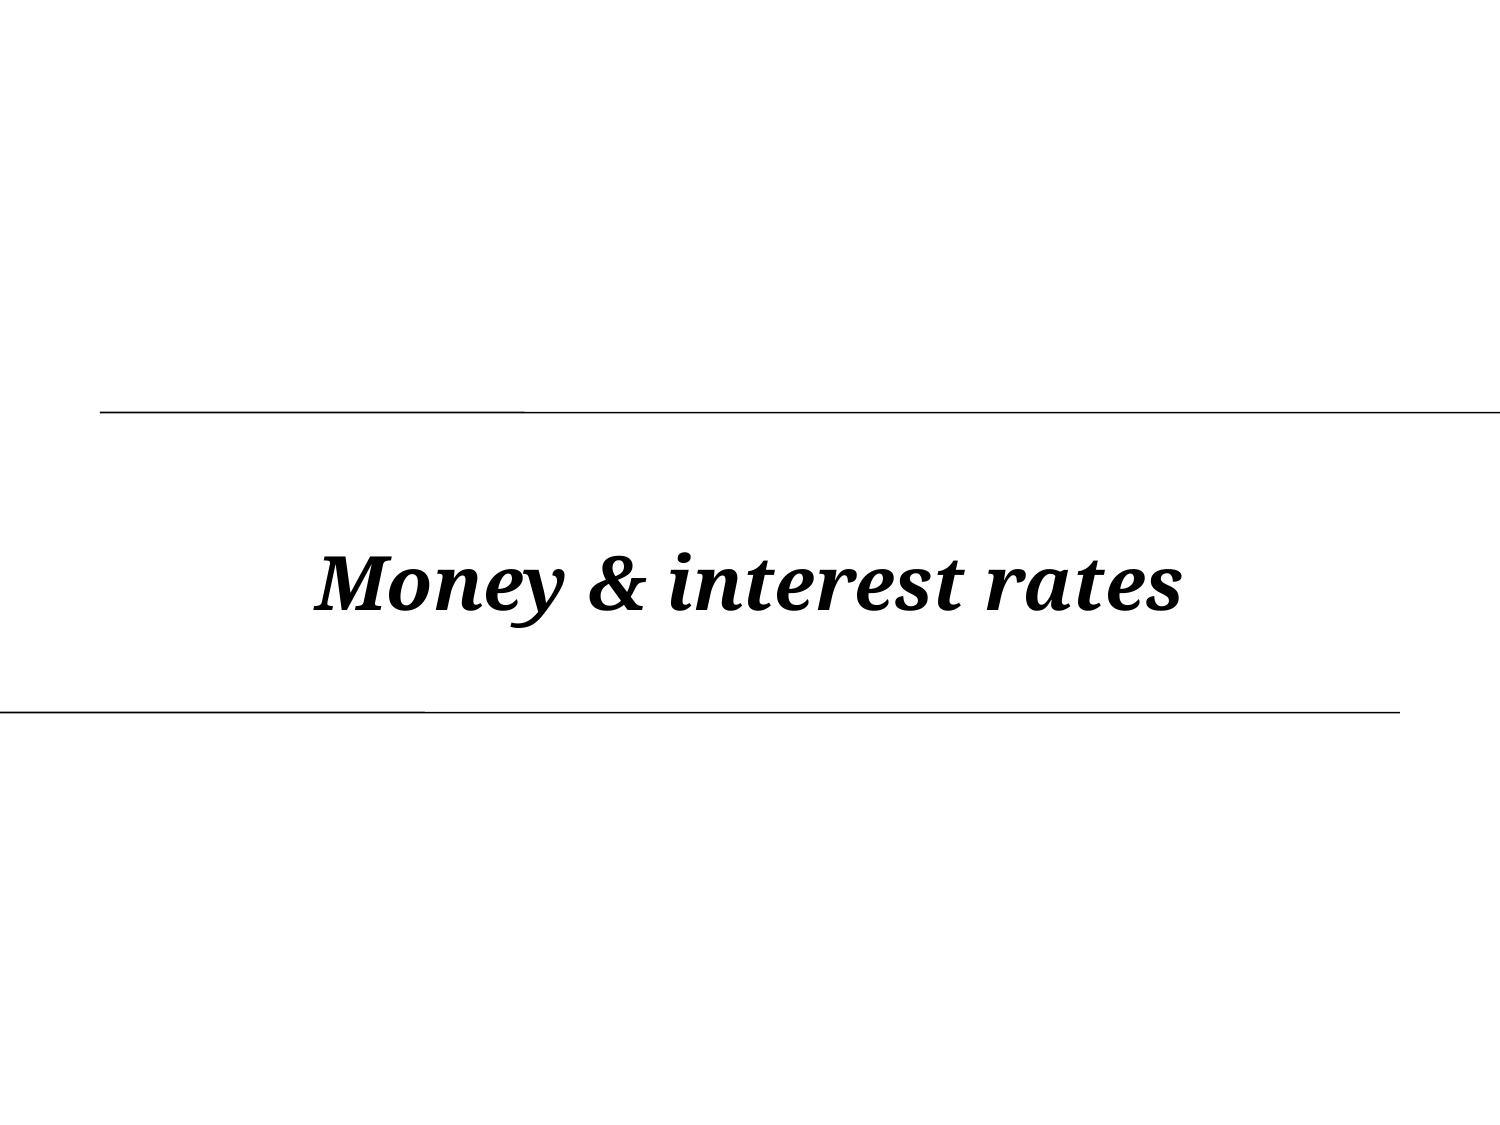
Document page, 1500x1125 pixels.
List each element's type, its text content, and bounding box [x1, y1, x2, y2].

title Money & interest rates [112, 437, 1388, 679]
